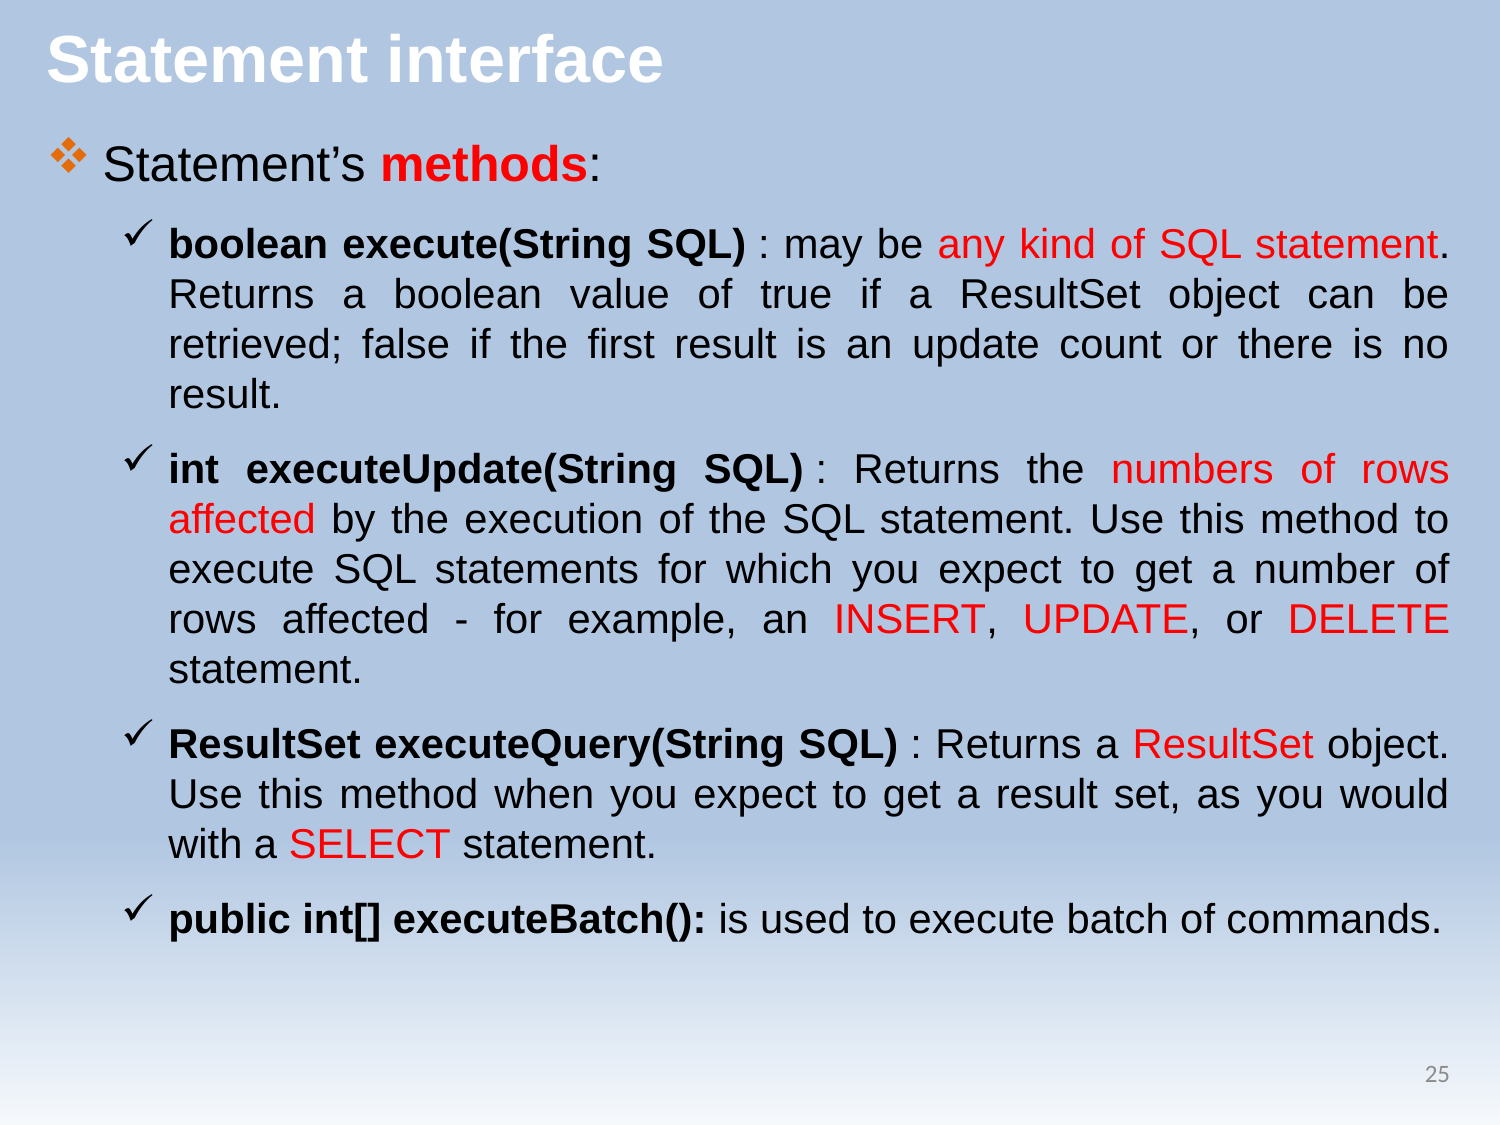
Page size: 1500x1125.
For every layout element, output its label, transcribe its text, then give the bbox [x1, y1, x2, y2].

slide_number 25 [1074, 1042, 1466, 1103]
list Statement’s methods: boolean execute(String SQL) : may be any kind of SQL statement. Returns a boolean value of true if a ResultSet object can be retrieved; false if the first result is an update count or there is no result. int executeUpdate(String SQL) : Returns the numbers of rows affected by the execution of the SQL statement. Use this method to execute SQL statements for which you expect to get a number of rows affected - for example, an INSERT, UPDATE, or DELETE statement. ResultSet executeQuery(String SQL) : Returns a ResultSet object. Use this method when you expect to get a result set, as you would with a SELECT statement. public int[] executeBatch(): is used to execute batch of commands. [31, 123, 1466, 1022]
title Statement interface [31, 5, 1466, 107]
